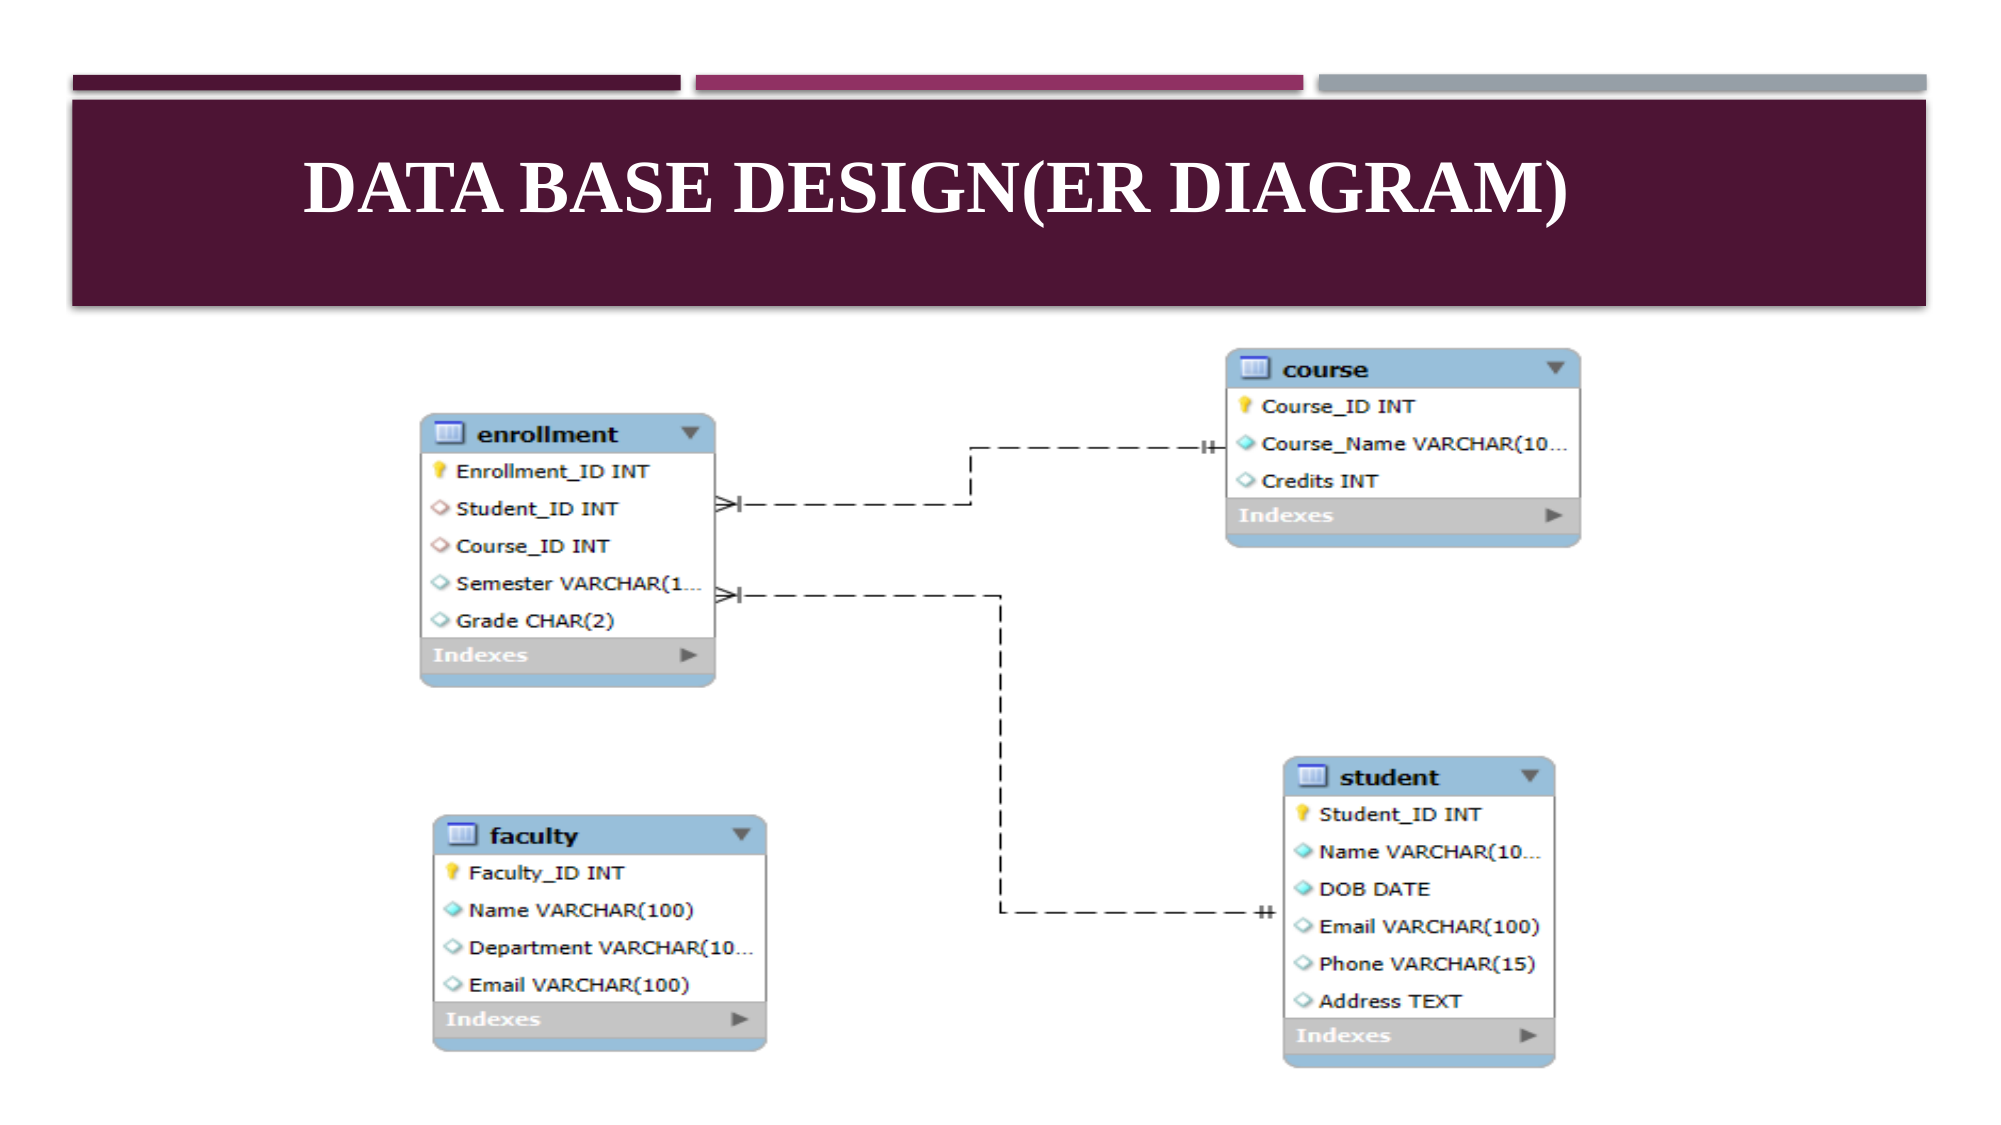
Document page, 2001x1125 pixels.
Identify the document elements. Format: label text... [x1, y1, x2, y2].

title DATA BASE DESIGN(ER DIAGRAM) [288, 76, 1775, 236]
picture [399, 331, 1601, 1083]
